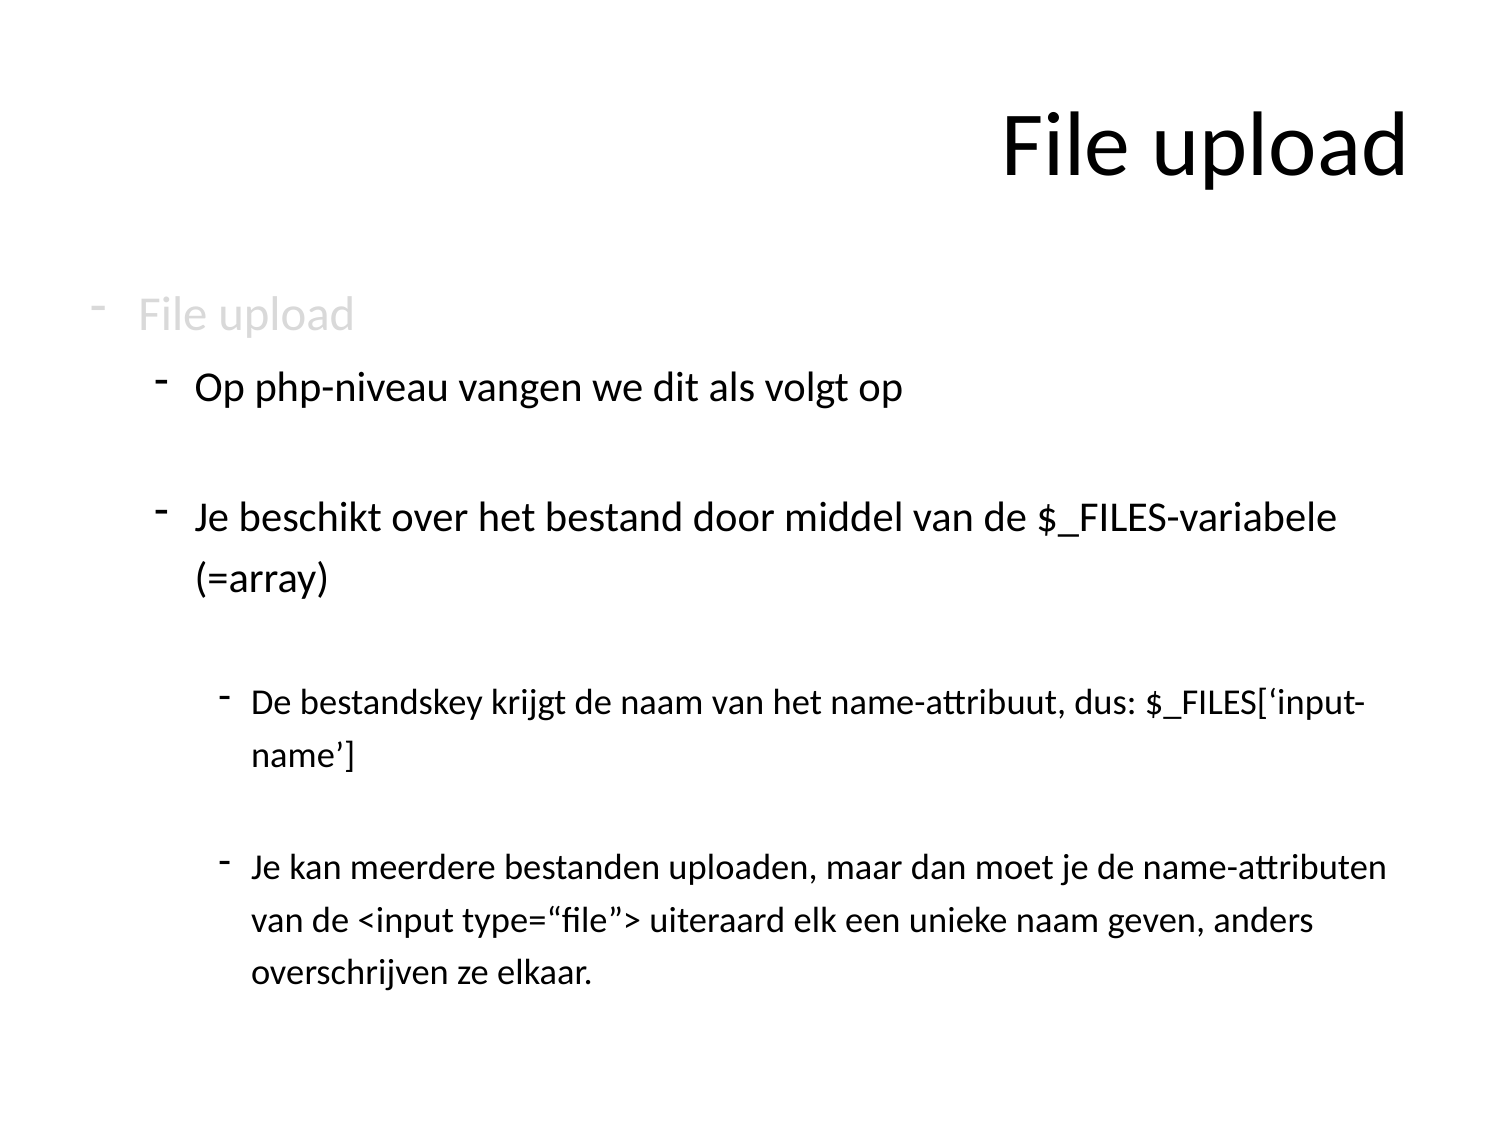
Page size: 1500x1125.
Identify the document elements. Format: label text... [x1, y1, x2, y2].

list File upload Op php-niveau vangen we dit als volgt op Je beschikt over het bestand door middel van de $_FILES-variabele (=array) De bestandskey krijgt de naam van het name-attribuut, dus: $_FILES[‘input-name’] Je kan meerdere bestanden uploaden, maar dan moet je de name-attributen van de <input type=“file”> uiteraard elk een unieke naam geven, anders overschrijven ze elkaar. [75, 262, 1425, 1005]
title File upload [75, 45, 1425, 233]
